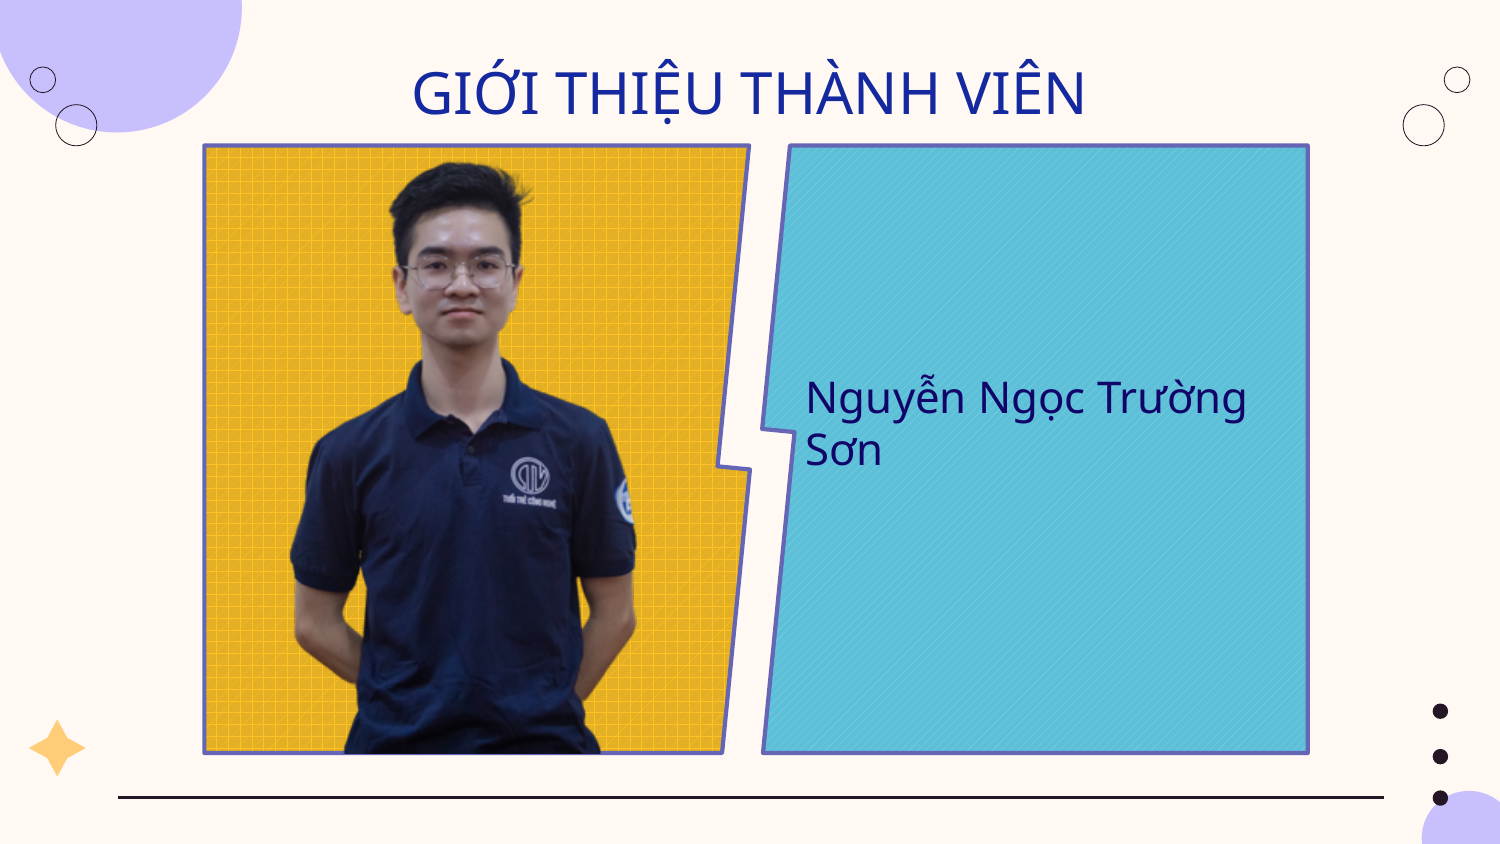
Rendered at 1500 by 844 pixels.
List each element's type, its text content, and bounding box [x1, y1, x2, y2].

text_box Nguyễn Ngọc Trường Sơn [790, 378, 1307, 466]
picture [239, 145, 670, 754]
text_box [760, 143, 1310, 756]
text_box [667, 143, 753, 756]
text_box [202, 143, 240, 756]
title GIỚI THIỆU THÀNH VIÊN [118, 43, 1382, 138]
